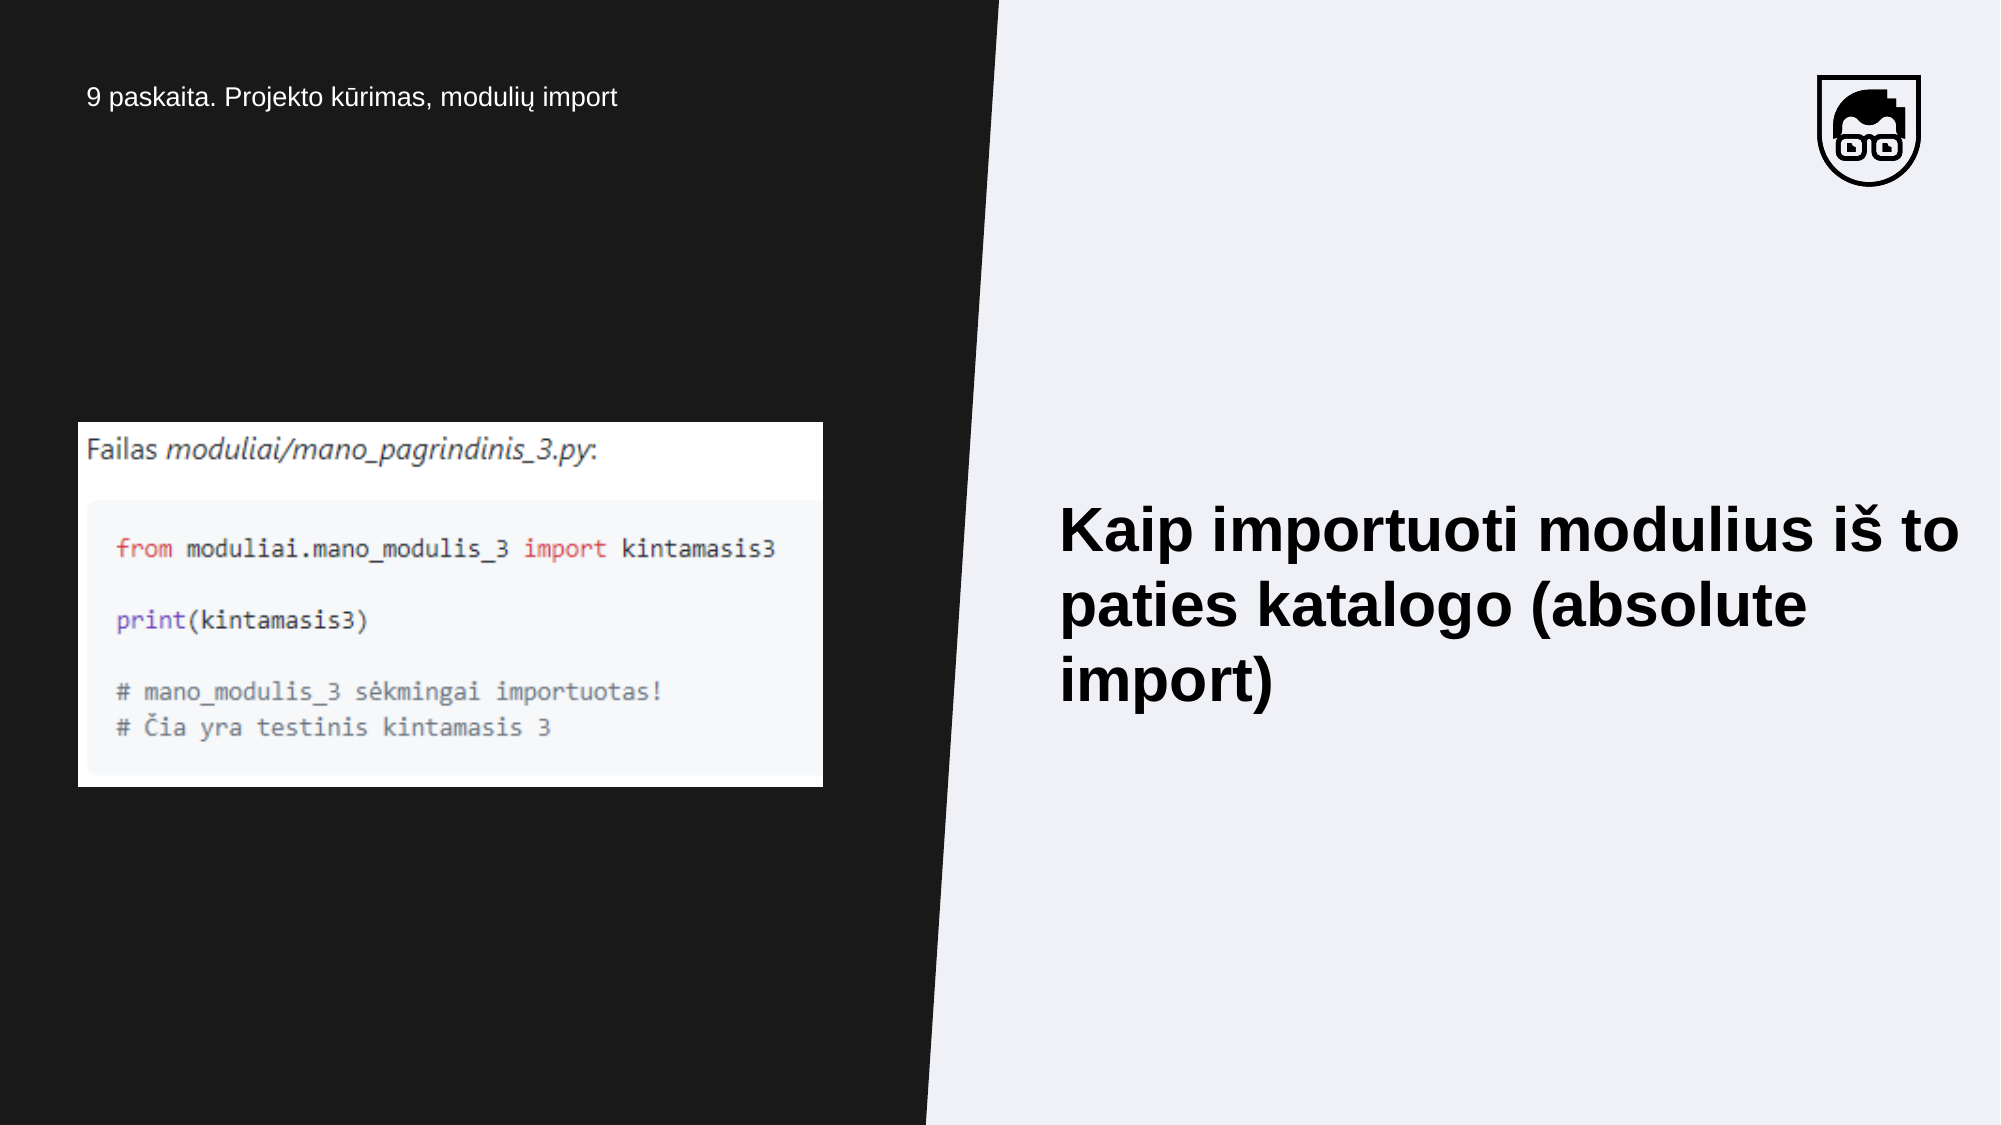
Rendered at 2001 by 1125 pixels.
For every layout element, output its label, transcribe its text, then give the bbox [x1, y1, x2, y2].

text_box Kaip importuoti modulius iš to paties katalogo (absolute import) [1051, 481, 1988, 771]
picture [78, 422, 824, 787]
text_box 9 paskaita. Projekto kūrimas, modulių import [78, 75, 1000, 150]
